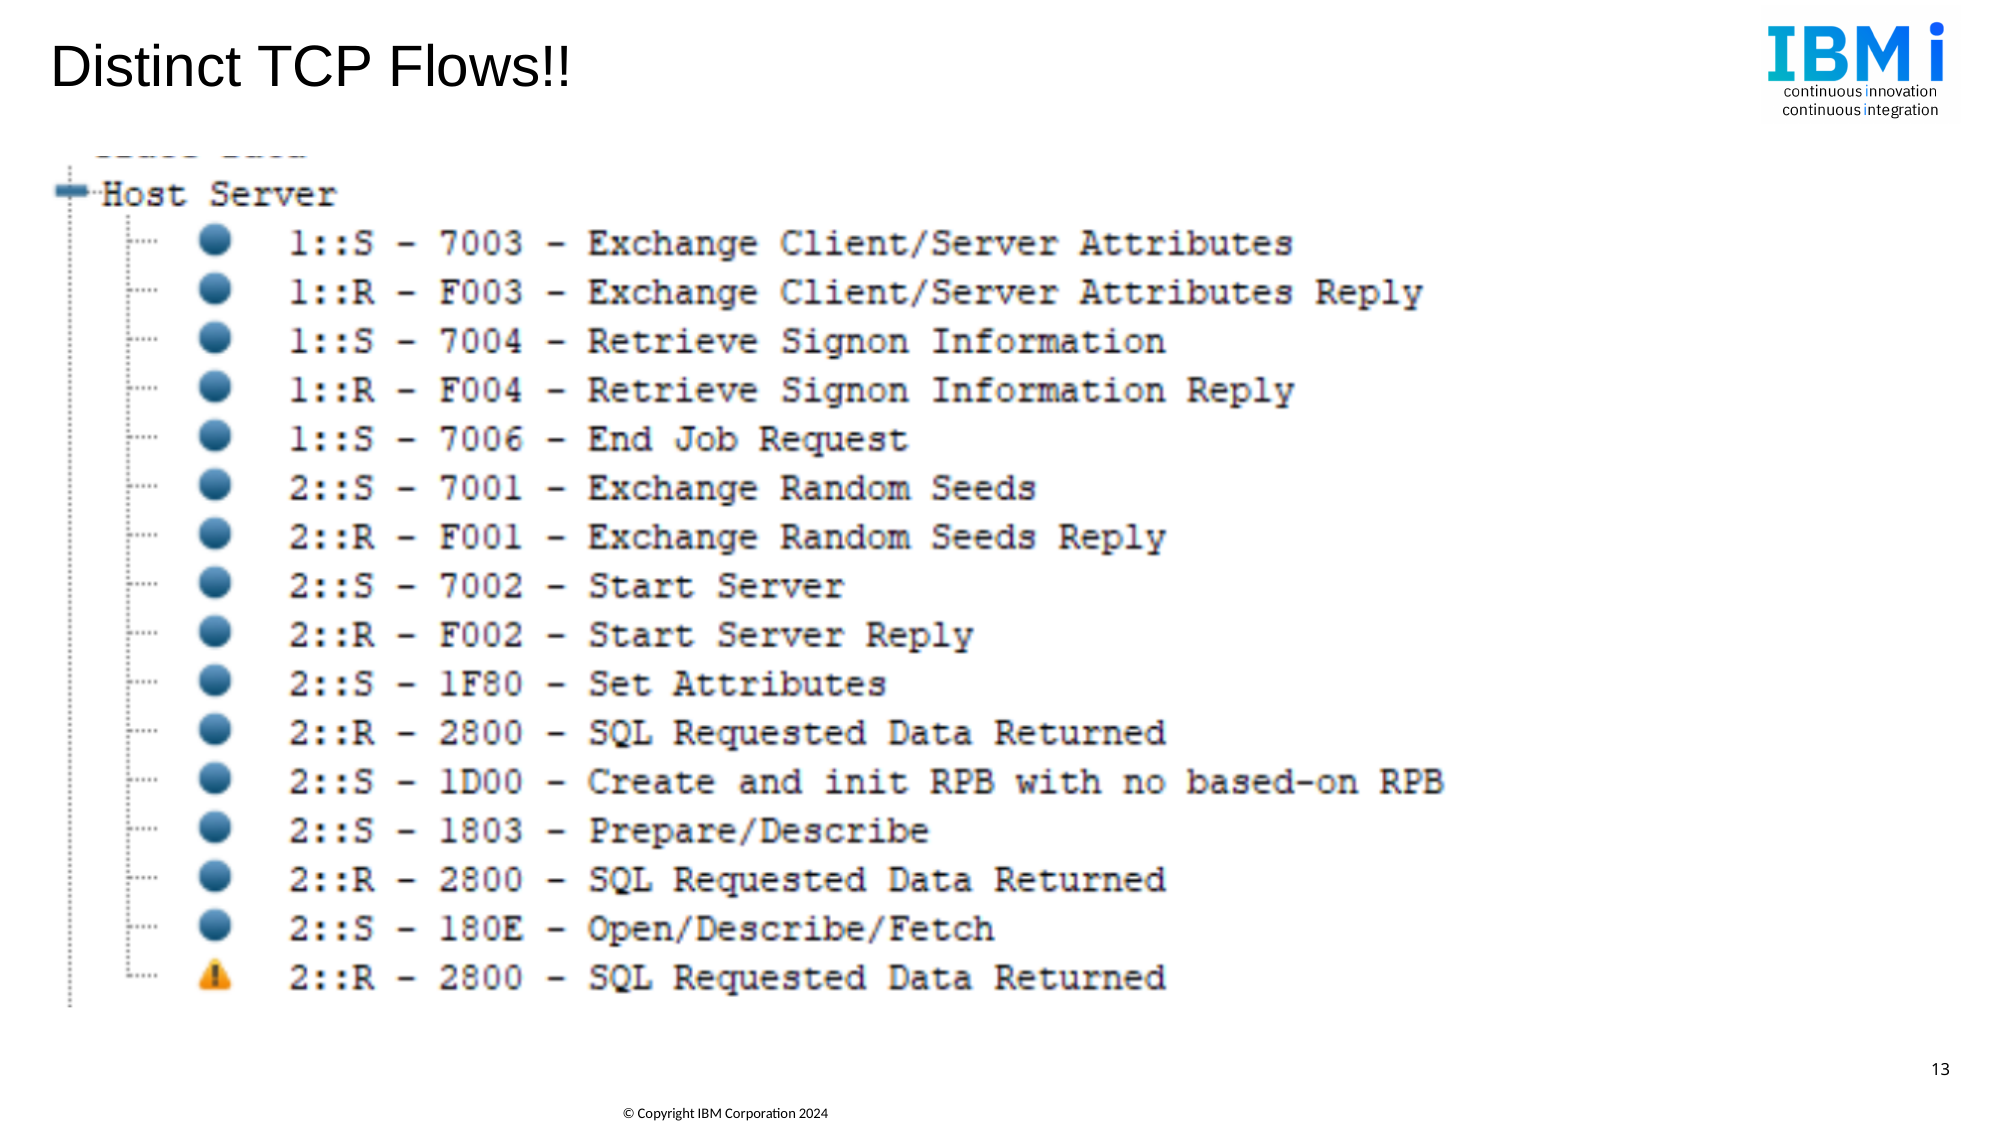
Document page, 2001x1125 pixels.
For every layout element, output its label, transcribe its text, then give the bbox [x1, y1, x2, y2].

picture [1761, 5, 1961, 124]
slide_number 13 [1500, 1055, 1950, 1086]
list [50, 156, 1481, 1016]
title Distinct TCP Flows!! [50, 36, 1723, 97]
